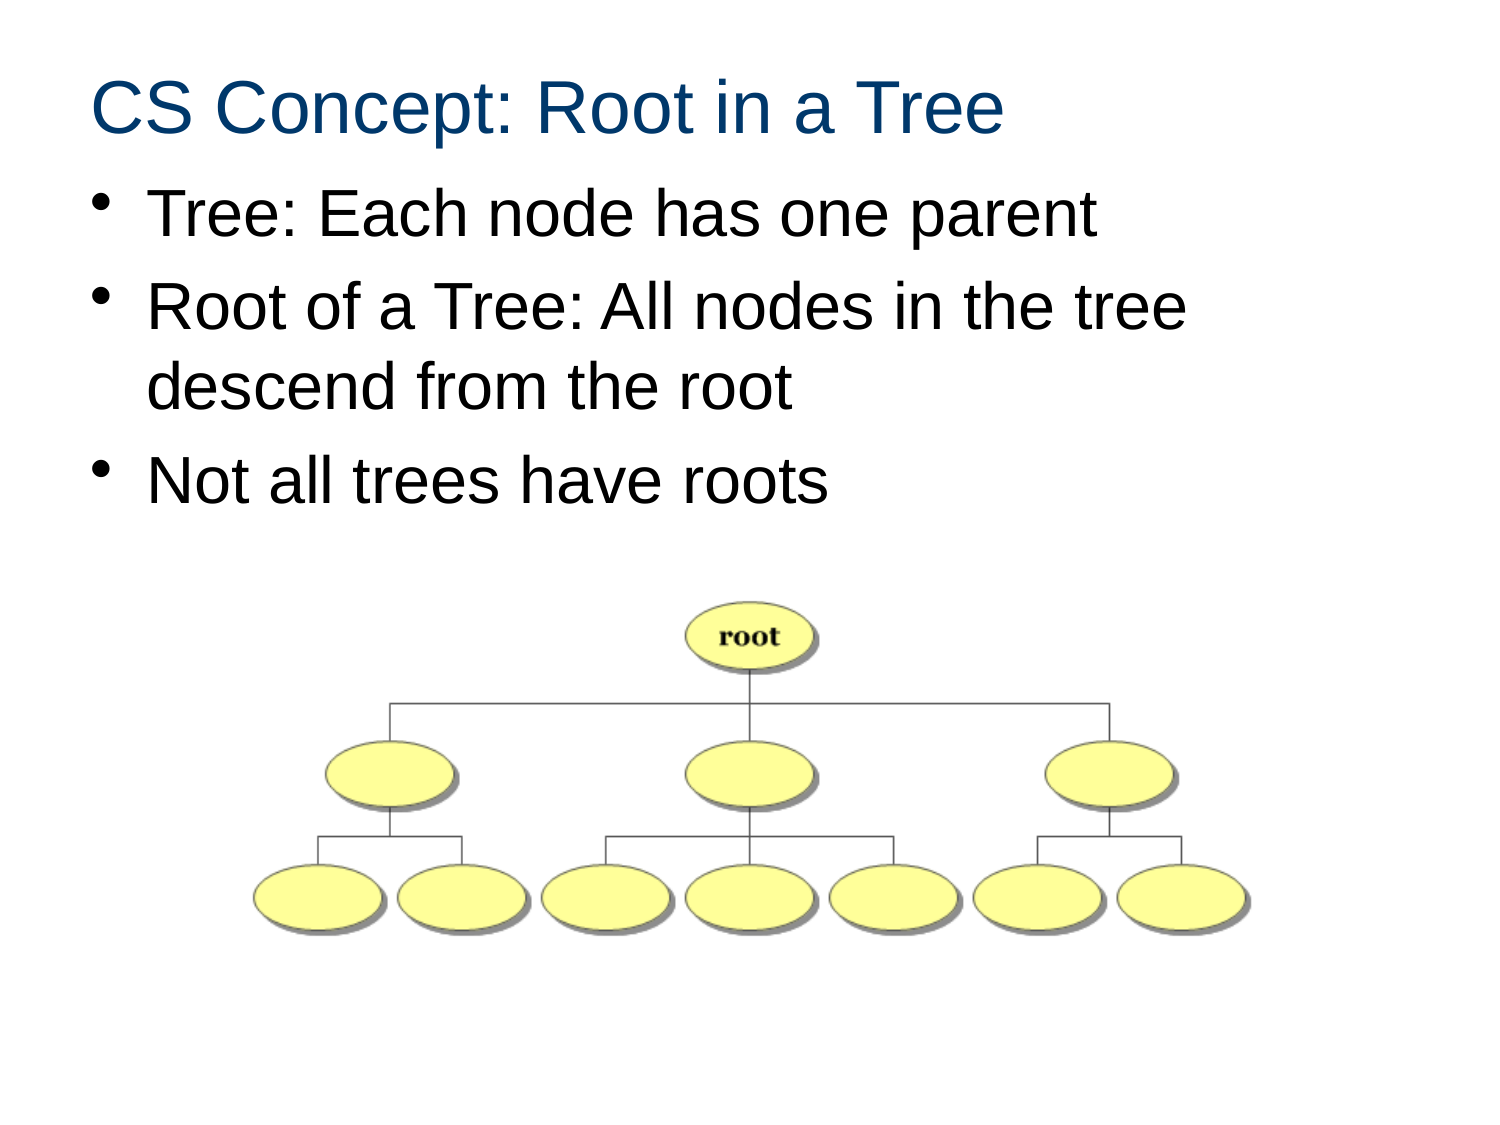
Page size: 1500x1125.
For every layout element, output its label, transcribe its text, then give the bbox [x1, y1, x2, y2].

list Tree: Each node has one parent Root of a Tree: All nodes in the tree descend from the root Not all trees have roots [75, 162, 1425, 567]
picture [233, 578, 1267, 959]
text_box CS Concept: Root in a Tree [74, 45, 1425, 163]
